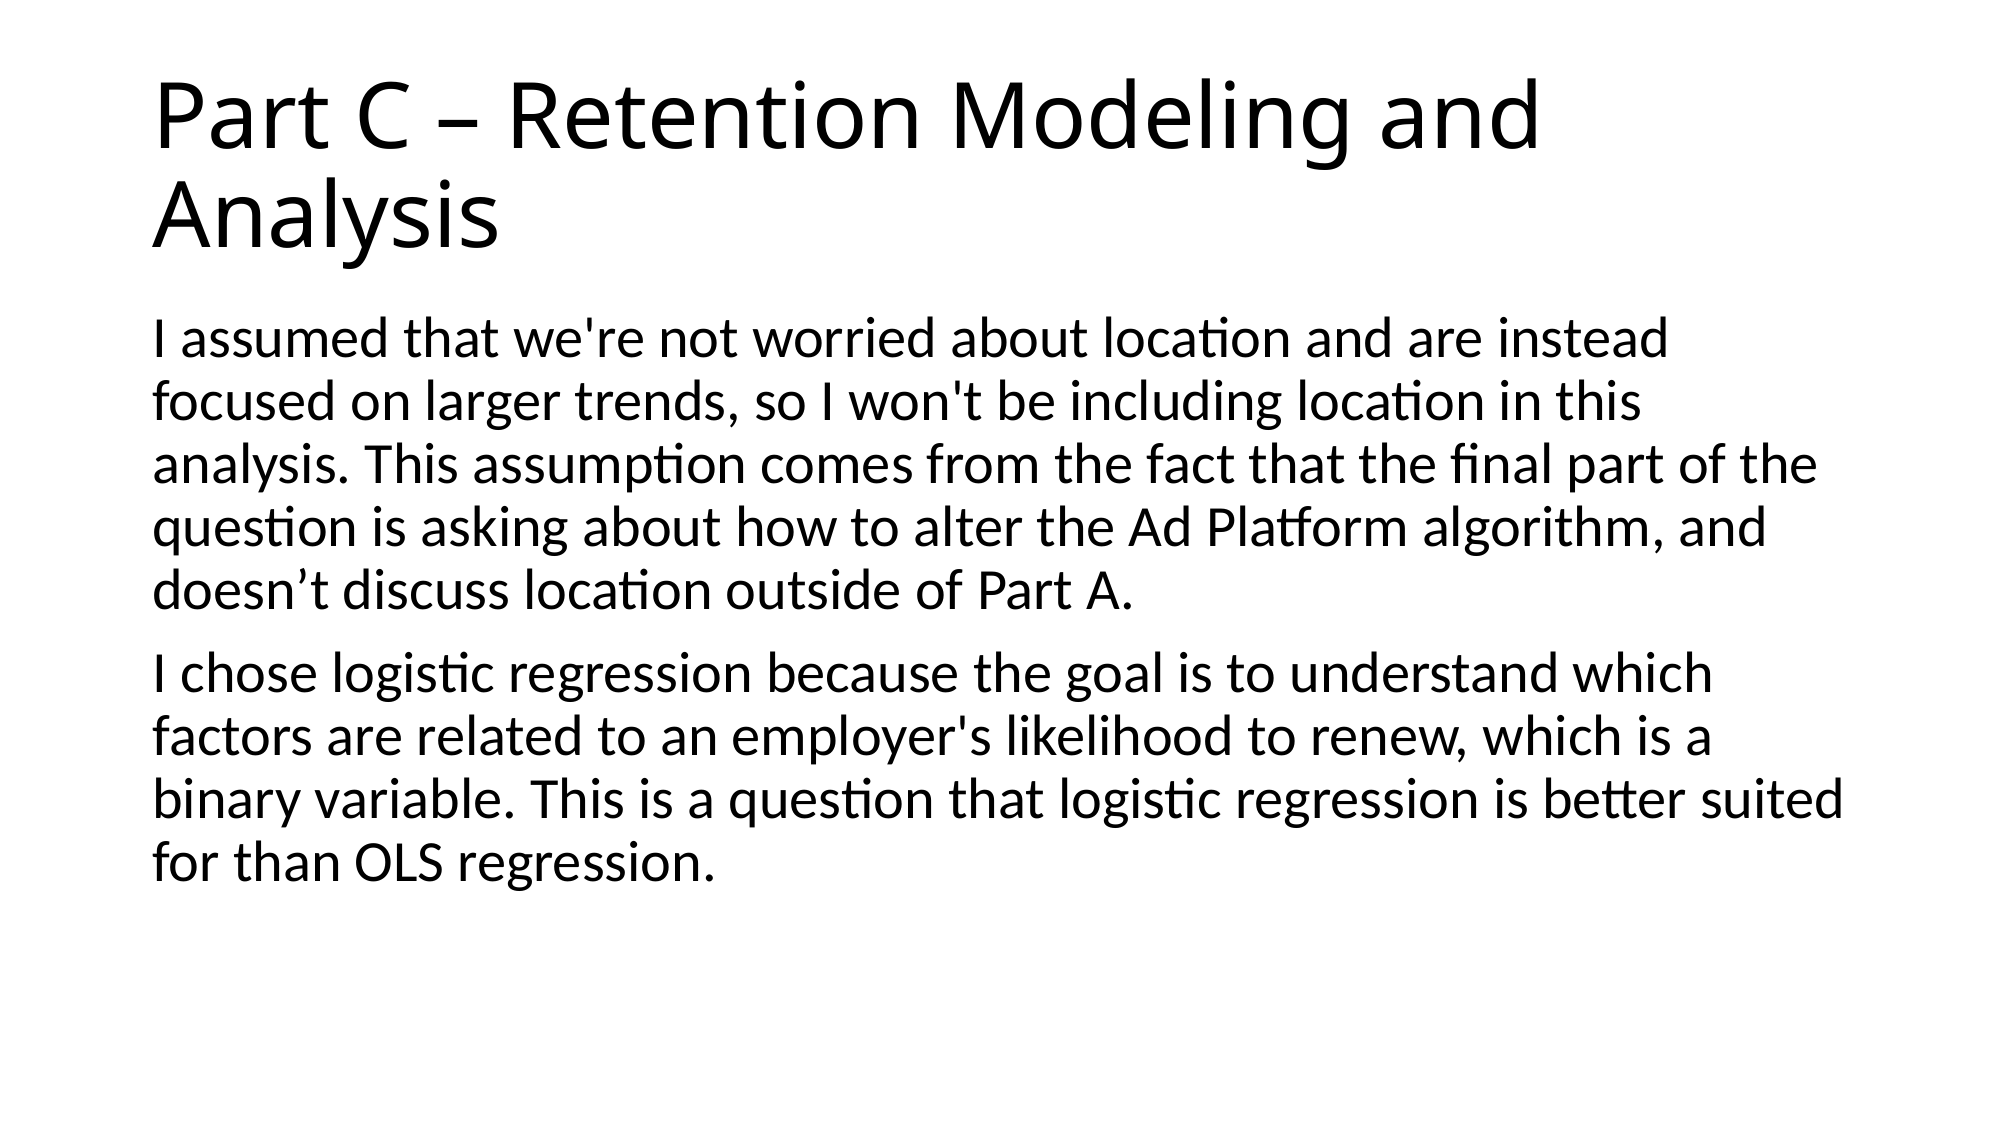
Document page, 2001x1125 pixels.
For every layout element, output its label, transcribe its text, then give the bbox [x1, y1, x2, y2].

title Part C – Retention Modeling and Analysis [137, 59, 1863, 278]
list I assumed that we're not worried about location and are instead focused on larger trends, so I won't be including location in this analysis. This assumption comes from the fact that the final part of the question is asking about how to alter the Ad Platform algorithm, and doesn’t discuss location outside of Part A. I chose logistic regression because the goal is to understand which factors are related to an employer's likelihood to renew, which is a binary variable. This is a question that logistic regression is better suited for than OLS regression. [137, 299, 1863, 1014]
